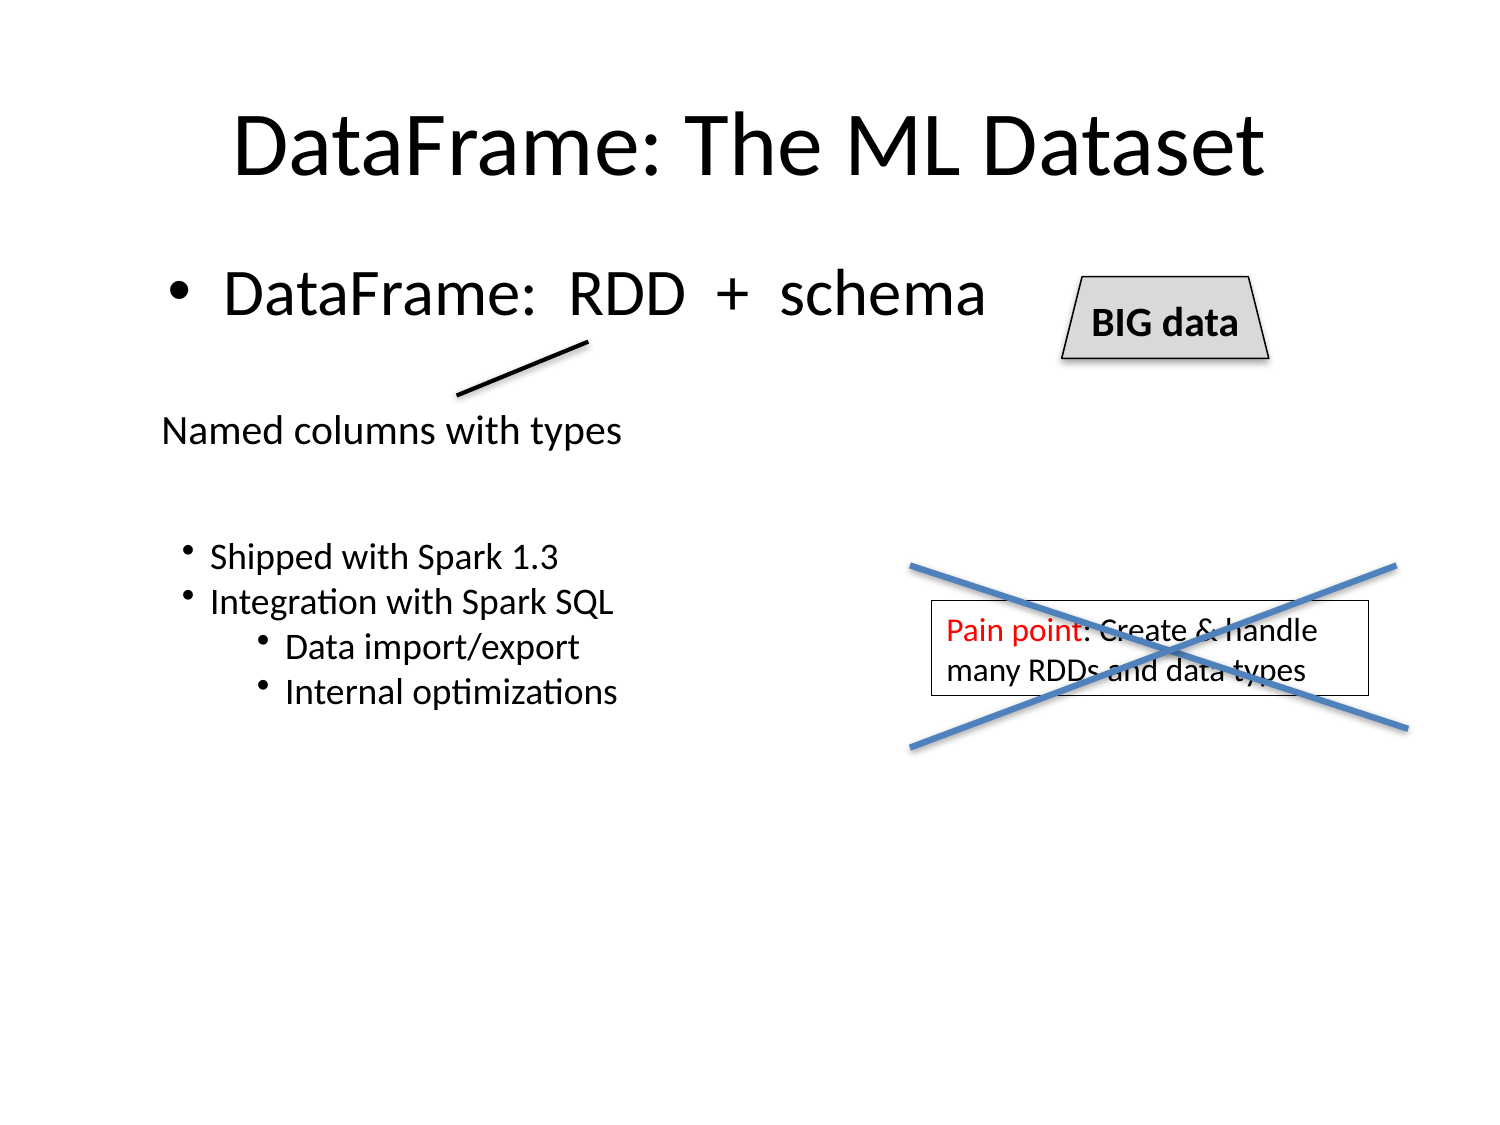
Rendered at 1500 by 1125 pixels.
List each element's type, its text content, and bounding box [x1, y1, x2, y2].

text_box Shipped with Spark 1.3 Integration with Spark SQL Data import/export Internal optimizations [167, 524, 634, 765]
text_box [909, 565, 1409, 748]
title DataFrame: The ML Dataset [75, 45, 1425, 233]
list DataFrame: RDD + schema [152, 241, 1269, 359]
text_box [144, 341, 641, 462]
text_box BIG data [1060, 275, 1270, 360]
